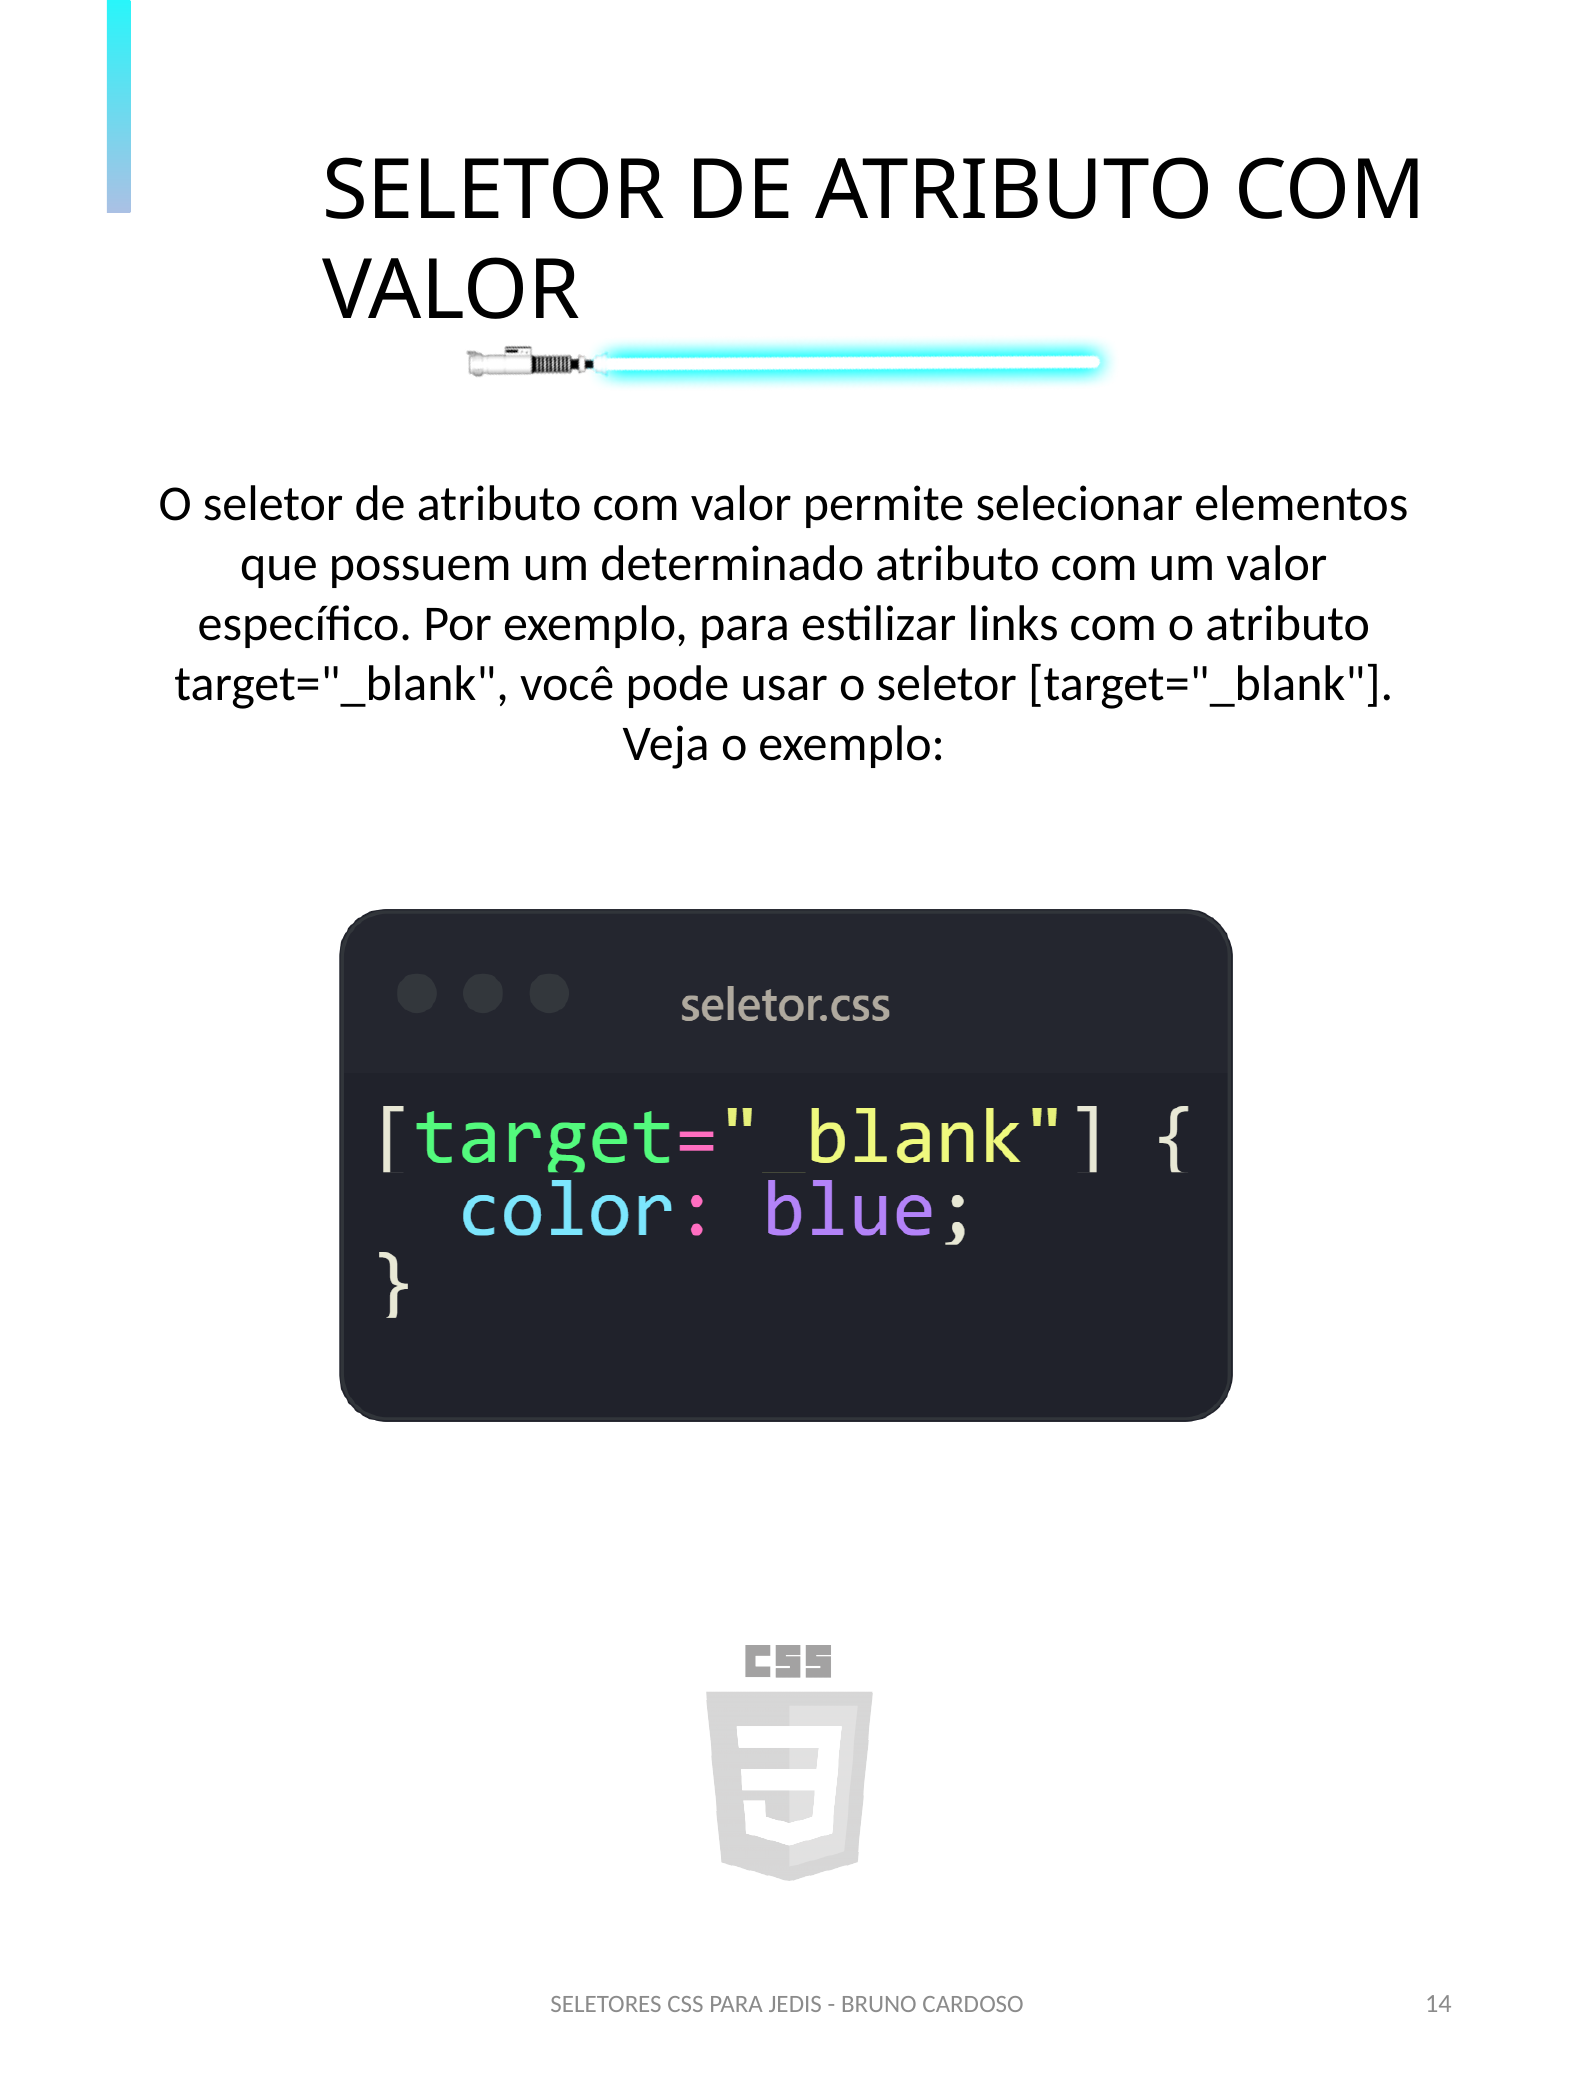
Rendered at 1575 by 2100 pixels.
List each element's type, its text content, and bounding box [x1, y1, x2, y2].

text_box SELETOR DE ATRIBUTO COM VALOR [799, 127, 1575, 343]
picture [437, 35, 1139, 686]
picture [579, 1637, 995, 1881]
text_box SELETOR DE ATRIBUTO COM VALOR [307, 127, 594, 343]
text_box [106, 0, 131, 213]
picture [0, 805, 1572, 1525]
footer SELETORES CSS PARA JEDIS - BRUNO CARDOSO [521, 1946, 1054, 2059]
slide_number 14 [1112, 1946, 1467, 2059]
text_box O seletor de atributo com valor permite selecionar elementos que possuem um determinado atributo com um valor específico. Por exemplo, para estilizar links com o atributo target="_blank", você pode usar o seletor [target="_blank"]. Veja o exemplo: [142, 462, 1426, 778]
